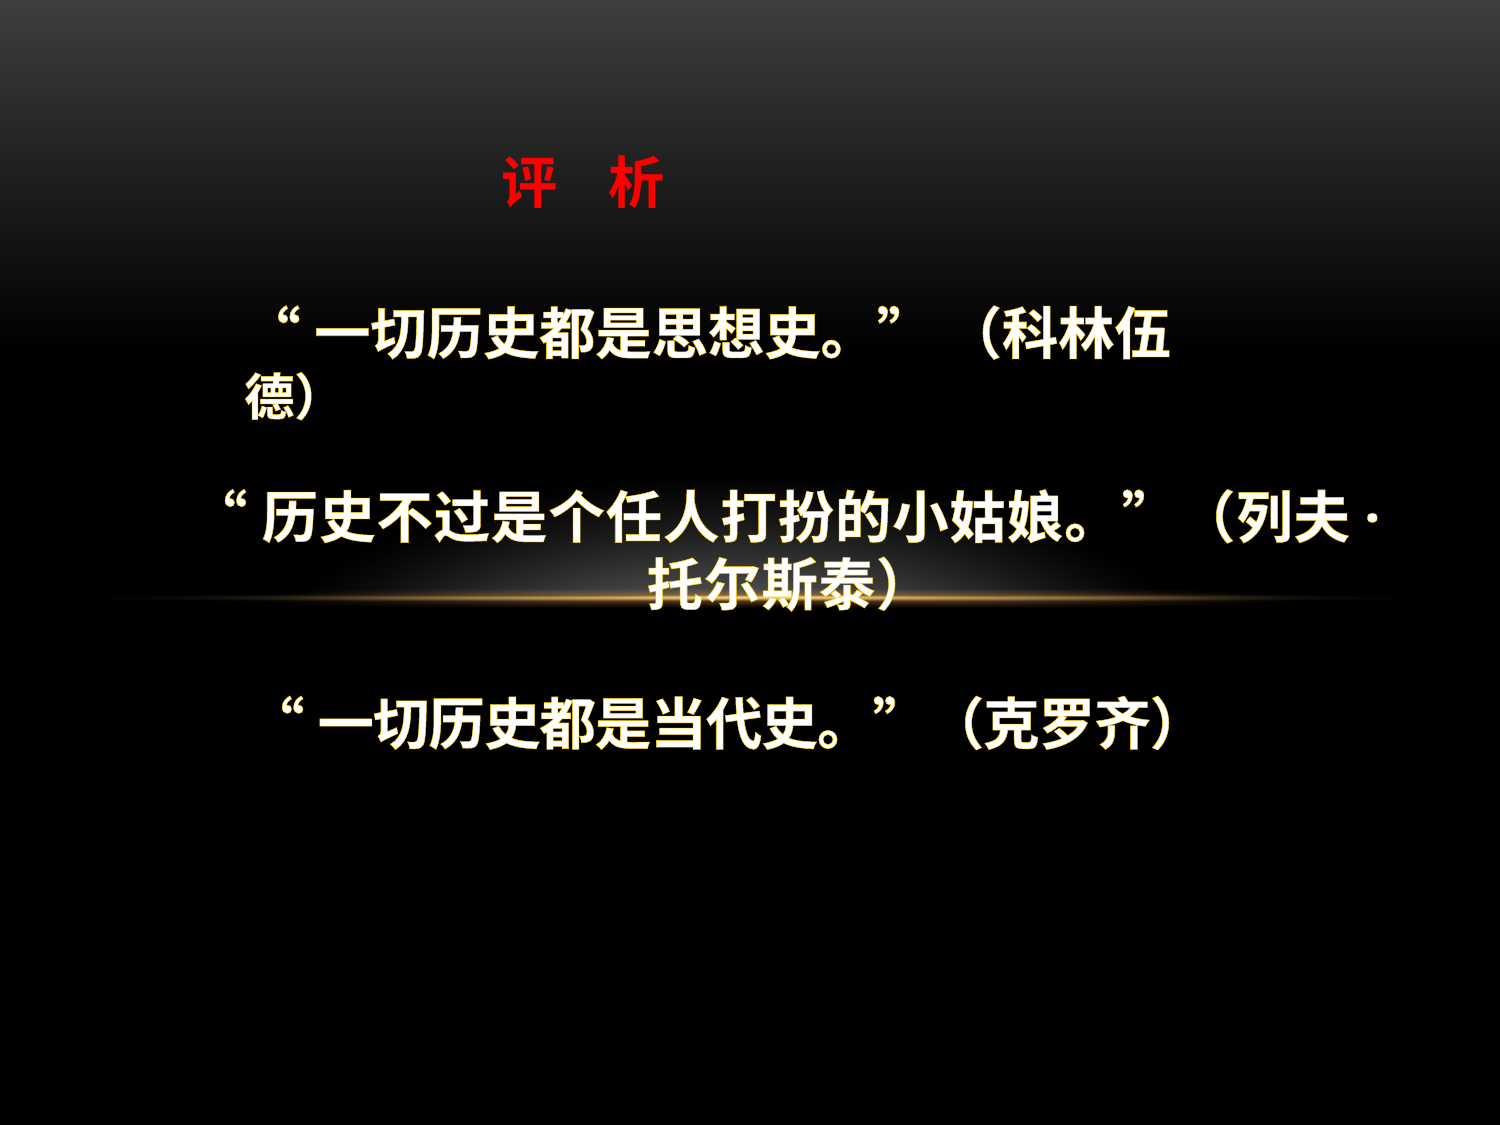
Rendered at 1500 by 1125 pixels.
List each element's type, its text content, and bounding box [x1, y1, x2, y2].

text_box “一切历史都是思想史。” （科林伍德） [229, 290, 1258, 478]
picture [0, 0, 1500, 750]
text_box “一切历史都是当代史。”（克罗齐） [233, 680, 1290, 763]
title “历史不过是个任人打扮的小姑娘。”（列夫·托尔斯泰） [176, 463, 1405, 692]
text_box 评 析 [447, 139, 744, 223]
